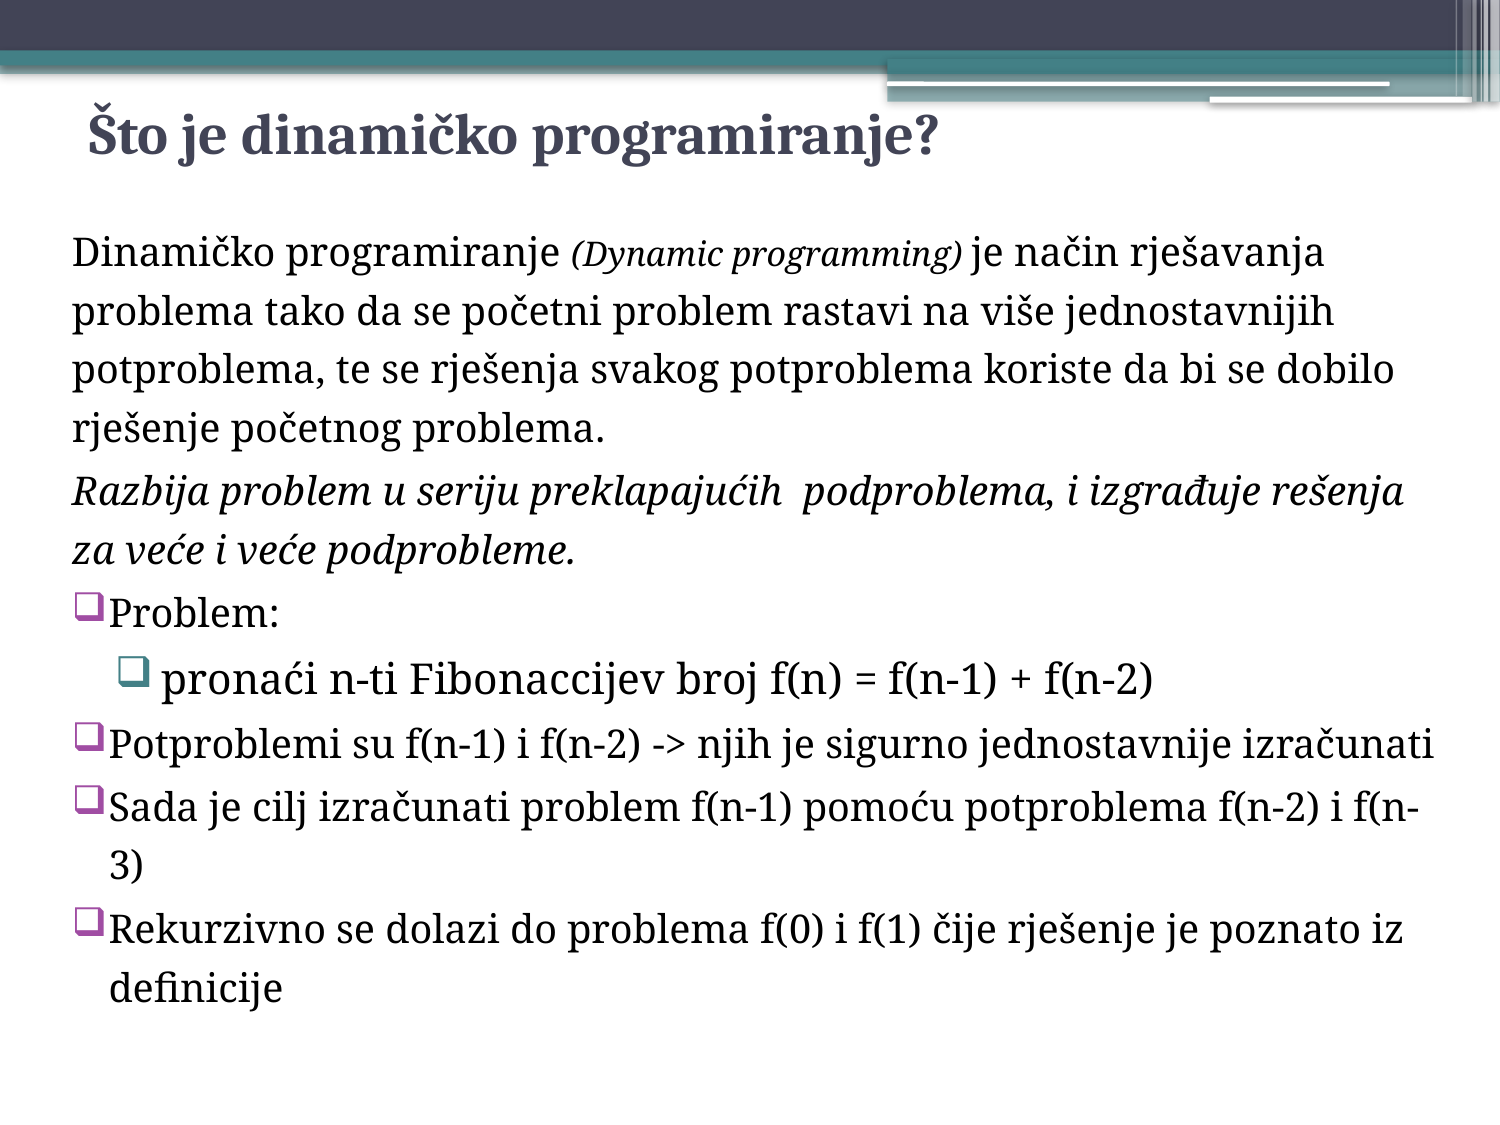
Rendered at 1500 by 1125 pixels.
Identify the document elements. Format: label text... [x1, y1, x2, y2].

title Što je dinamičko programiranje? [75, 66, 1425, 197]
list Dinamičko programiranje (Dynamic programming) je način rješavanja problema tako da se početni problem rastavi na više jednostavnijih potproblema, te se rješenja svakog potproblema koriste da bi se dobilo rješenje početnog problema. Razbija problem u seriju preklapajućih podproblema, i izgrađuje rešenja za veće i veće podprobleme. Problem: pronaći n-ti Fibonaccijev broj f(n) = f(n-1) + f(n-2) Potproblemi su f(n-1) i f(n-2) -> njih je sigurno jednostavnije izračunati Sada je cilj izračunati problem f(n-1) pomoću potproblema f(n-2) i f(n-3) Rekurzivno se dolazi do problema f(0) i f(1) čije rješenje je poznato iz definicije [41, 208, 1471, 1079]
